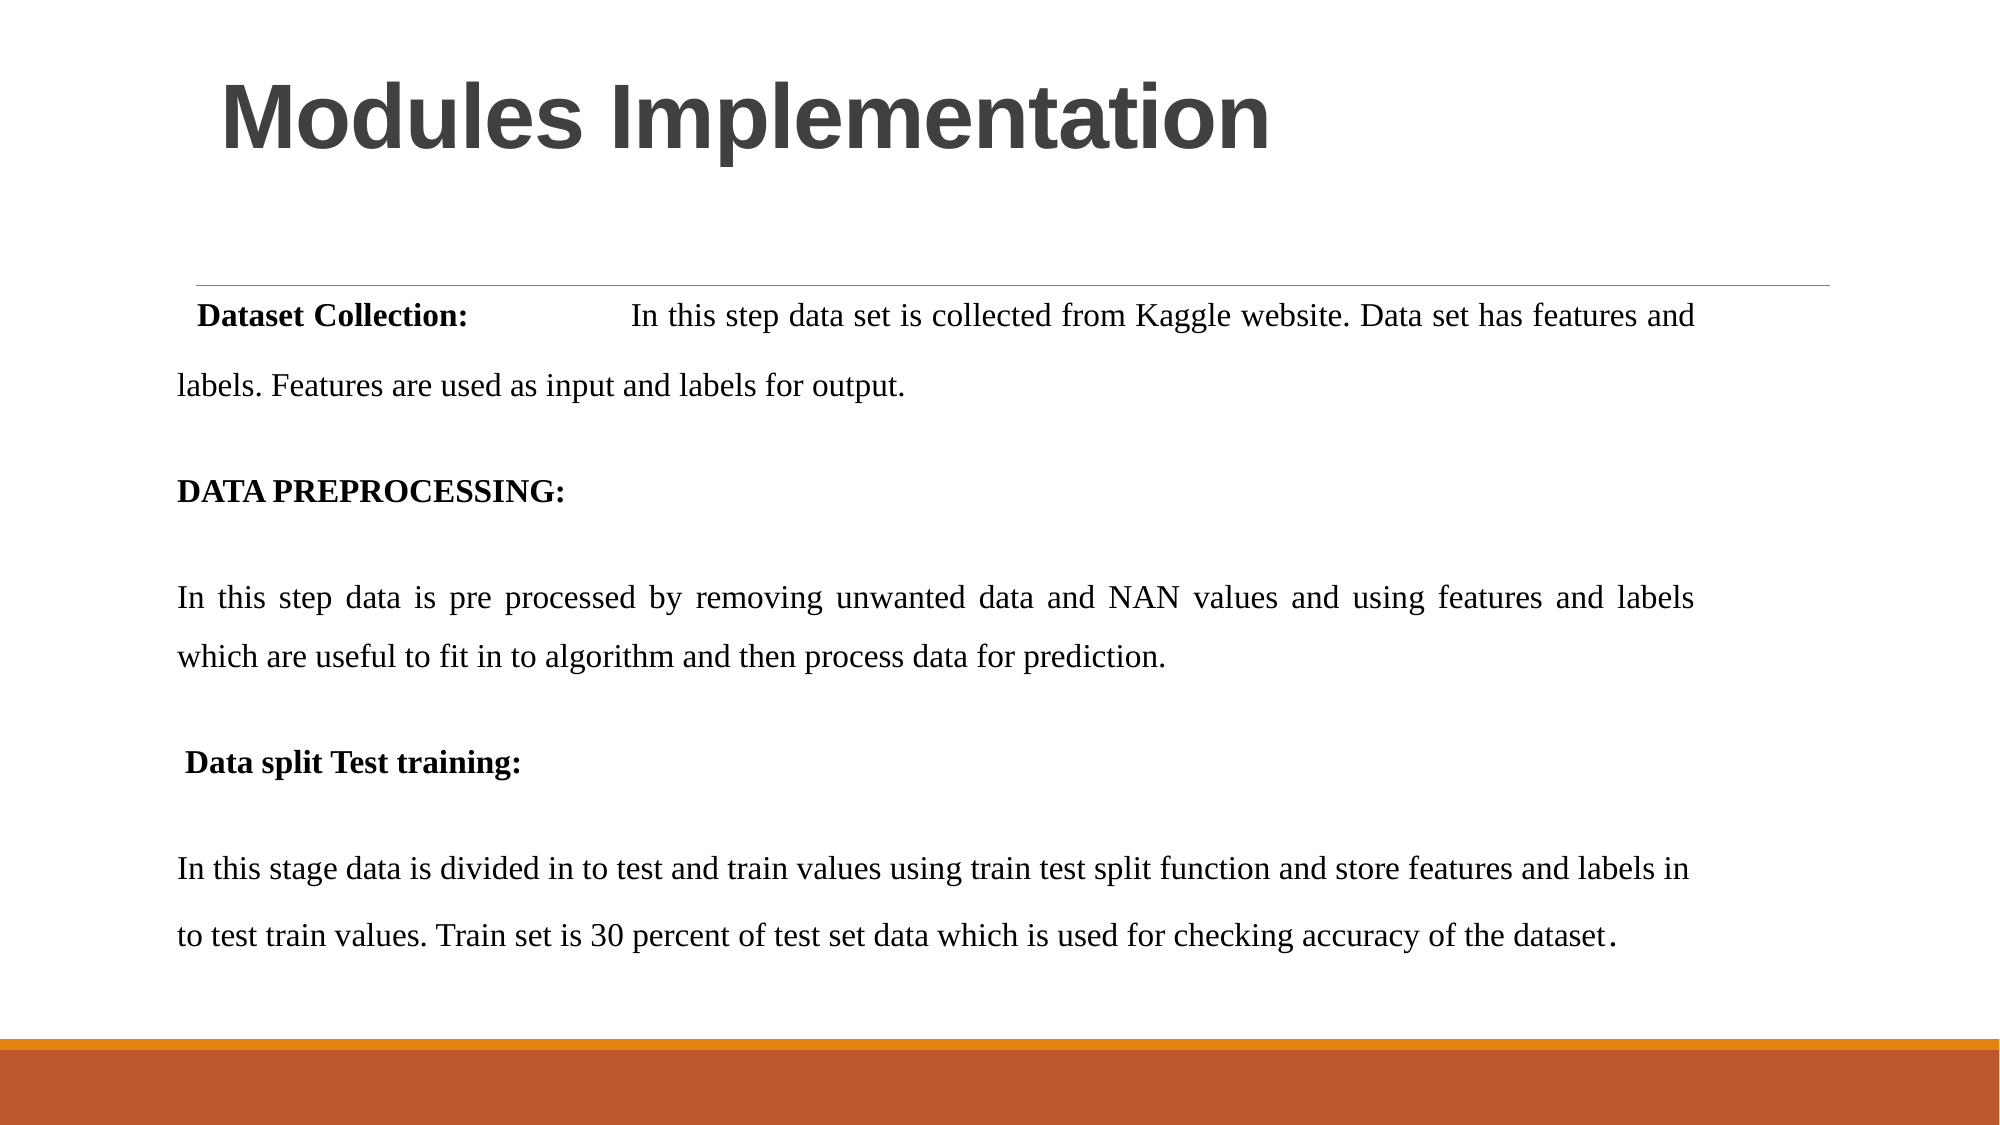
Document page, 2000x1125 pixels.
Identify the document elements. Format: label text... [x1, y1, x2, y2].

text_box Dataset Collection: In this step data set is collected from Kaggle website. Data set has features and labels. Features are used as input and labels for output. DATA PREPROCESSING: In this step data is pre processed by removing unwanted data and NAN values and using features and labels which are useful to fit in to algorithm and then process data for prediction. Data split Test training: In this stage data is divided in to test and train values using train test split function and store features and labels in to test train values. Train set is 30 percent of test set data which is used for checking accuracy of the dataset. [162, 186, 1713, 961]
title Modules Implementation [179, 47, 1830, 285]
